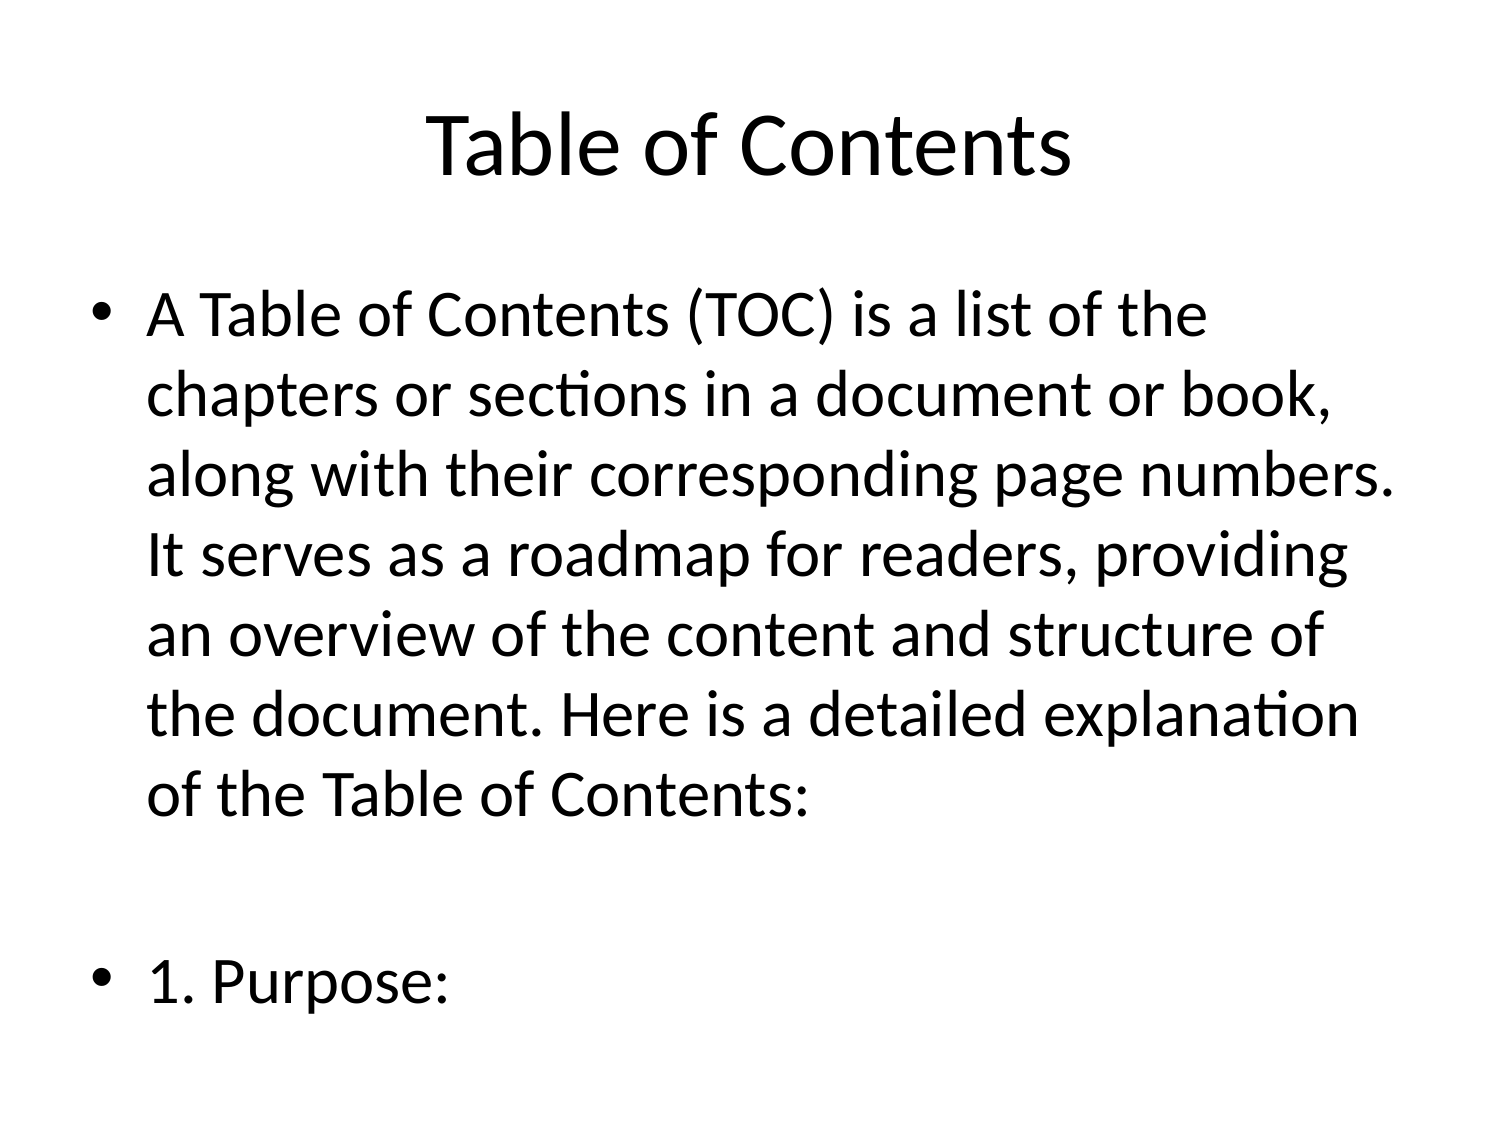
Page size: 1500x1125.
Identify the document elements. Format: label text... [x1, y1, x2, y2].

list A Table of Contents (TOC) is a list of the chapters or sections in a document or book, along with their corresponding page numbers. It serves as a roadmap for readers, providing an overview of the content and structure of the document. Here is a detailed explanation of the Table of Contents: 1. Purpose: [75, 262, 1425, 1005]
title Table of Contents [75, 45, 1425, 233]
